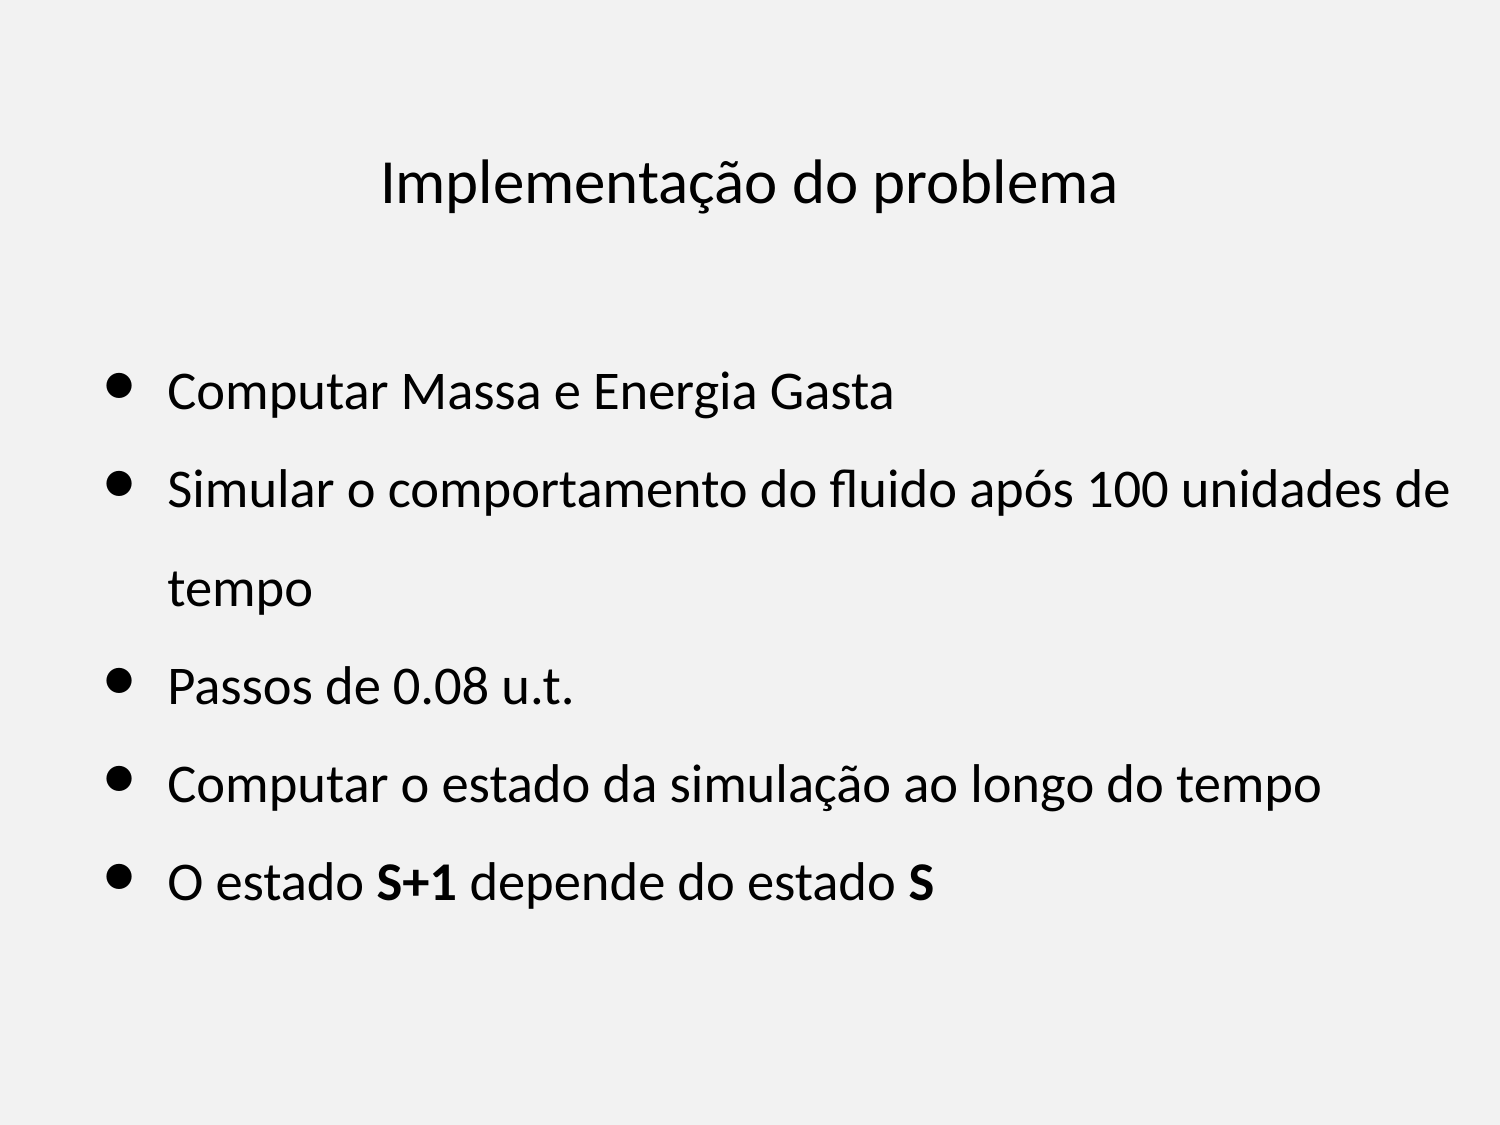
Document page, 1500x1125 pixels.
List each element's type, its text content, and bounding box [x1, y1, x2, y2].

title Implementação do problema [51, 97, 1449, 223]
title Computar Massa e Energia Gasta Simular o comportamento do fluido após 100 unidades de tempo Passos de 0.08 u.t. Computar o estado da simulação ao longo do tempo O estado S+1 depende do estado S [77, 217, 1476, 1017]
